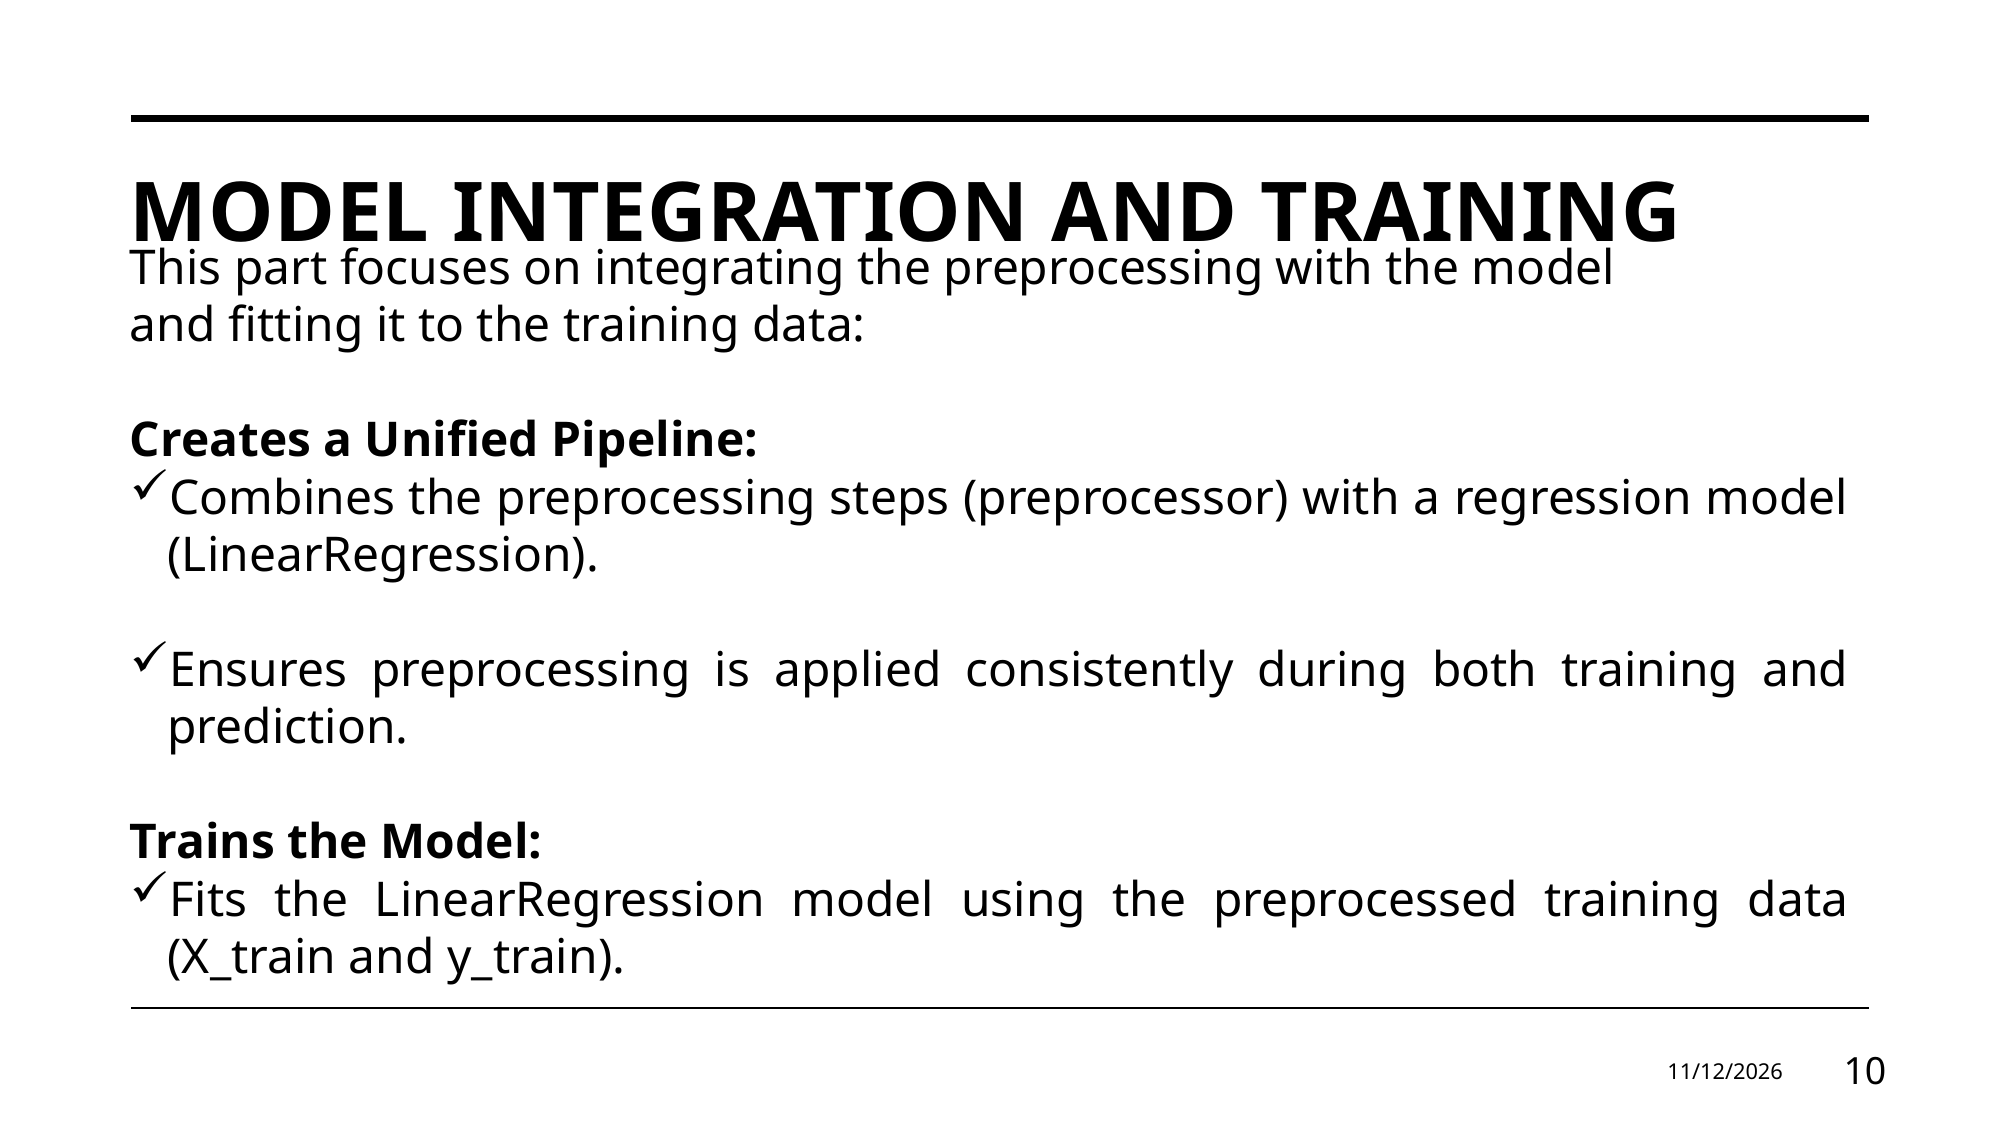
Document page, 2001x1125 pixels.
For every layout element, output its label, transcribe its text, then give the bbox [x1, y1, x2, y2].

slide_number 10 [1867, 1042, 1902, 1103]
list This part focuses on integrating the preprocessing with the model and fitting it to the training data: Creates a Unified Pipeline: Combines the preprocessing steps (preprocessor) with a regression model (LinearRegression). Ensures preprocessing is applied consistently during both training and prediction. Trains the Model: Fits the LinearRegression model using the preprocessed training data (X_train and y_train). [114, 228, 1867, 1125]
title Model Integration and Training [114, 151, 1869, 266]
